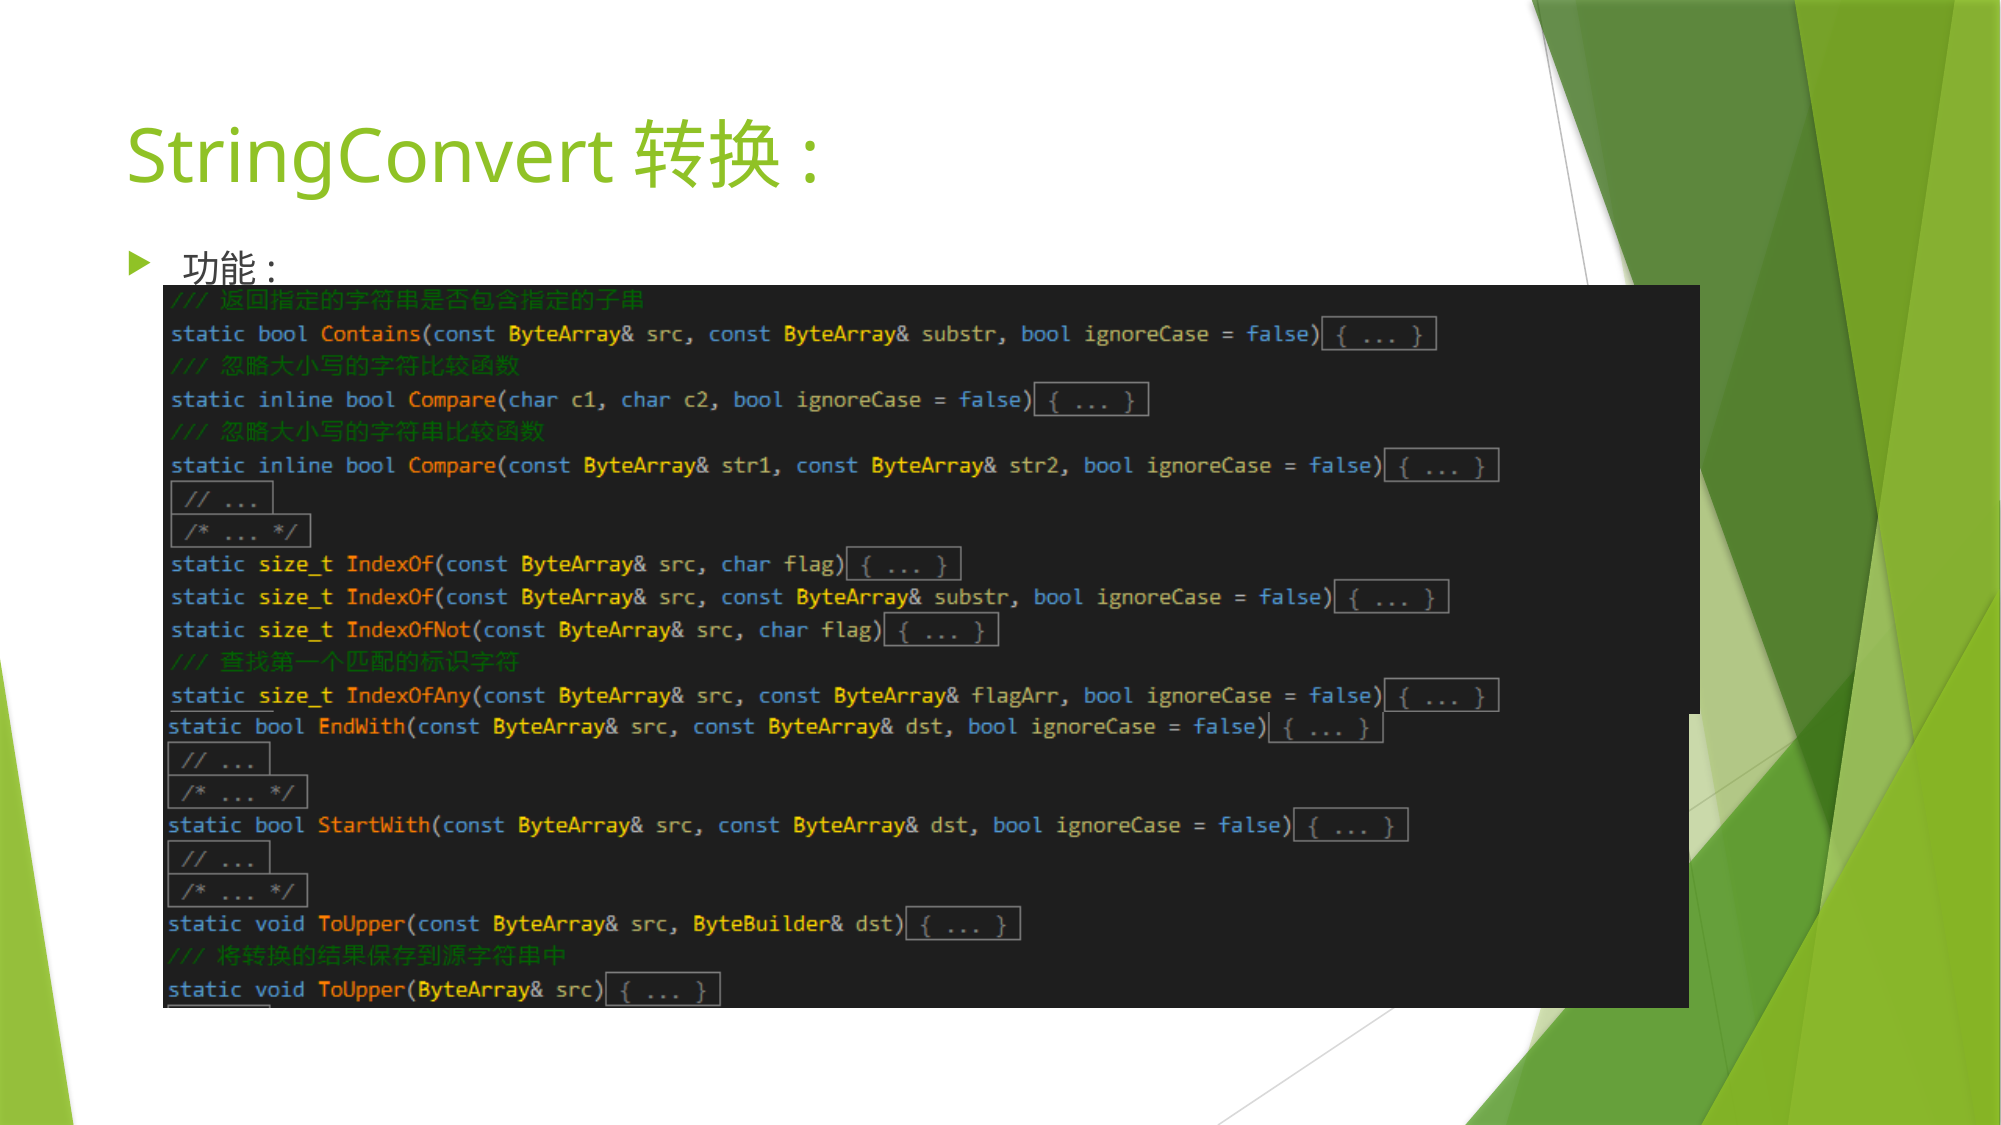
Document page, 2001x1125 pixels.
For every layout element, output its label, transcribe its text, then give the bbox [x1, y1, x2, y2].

title StringConvert转换: [111, 99, 1522, 237]
picture [162, 285, 1700, 1008]
list 功能: [111, 237, 1522, 992]
